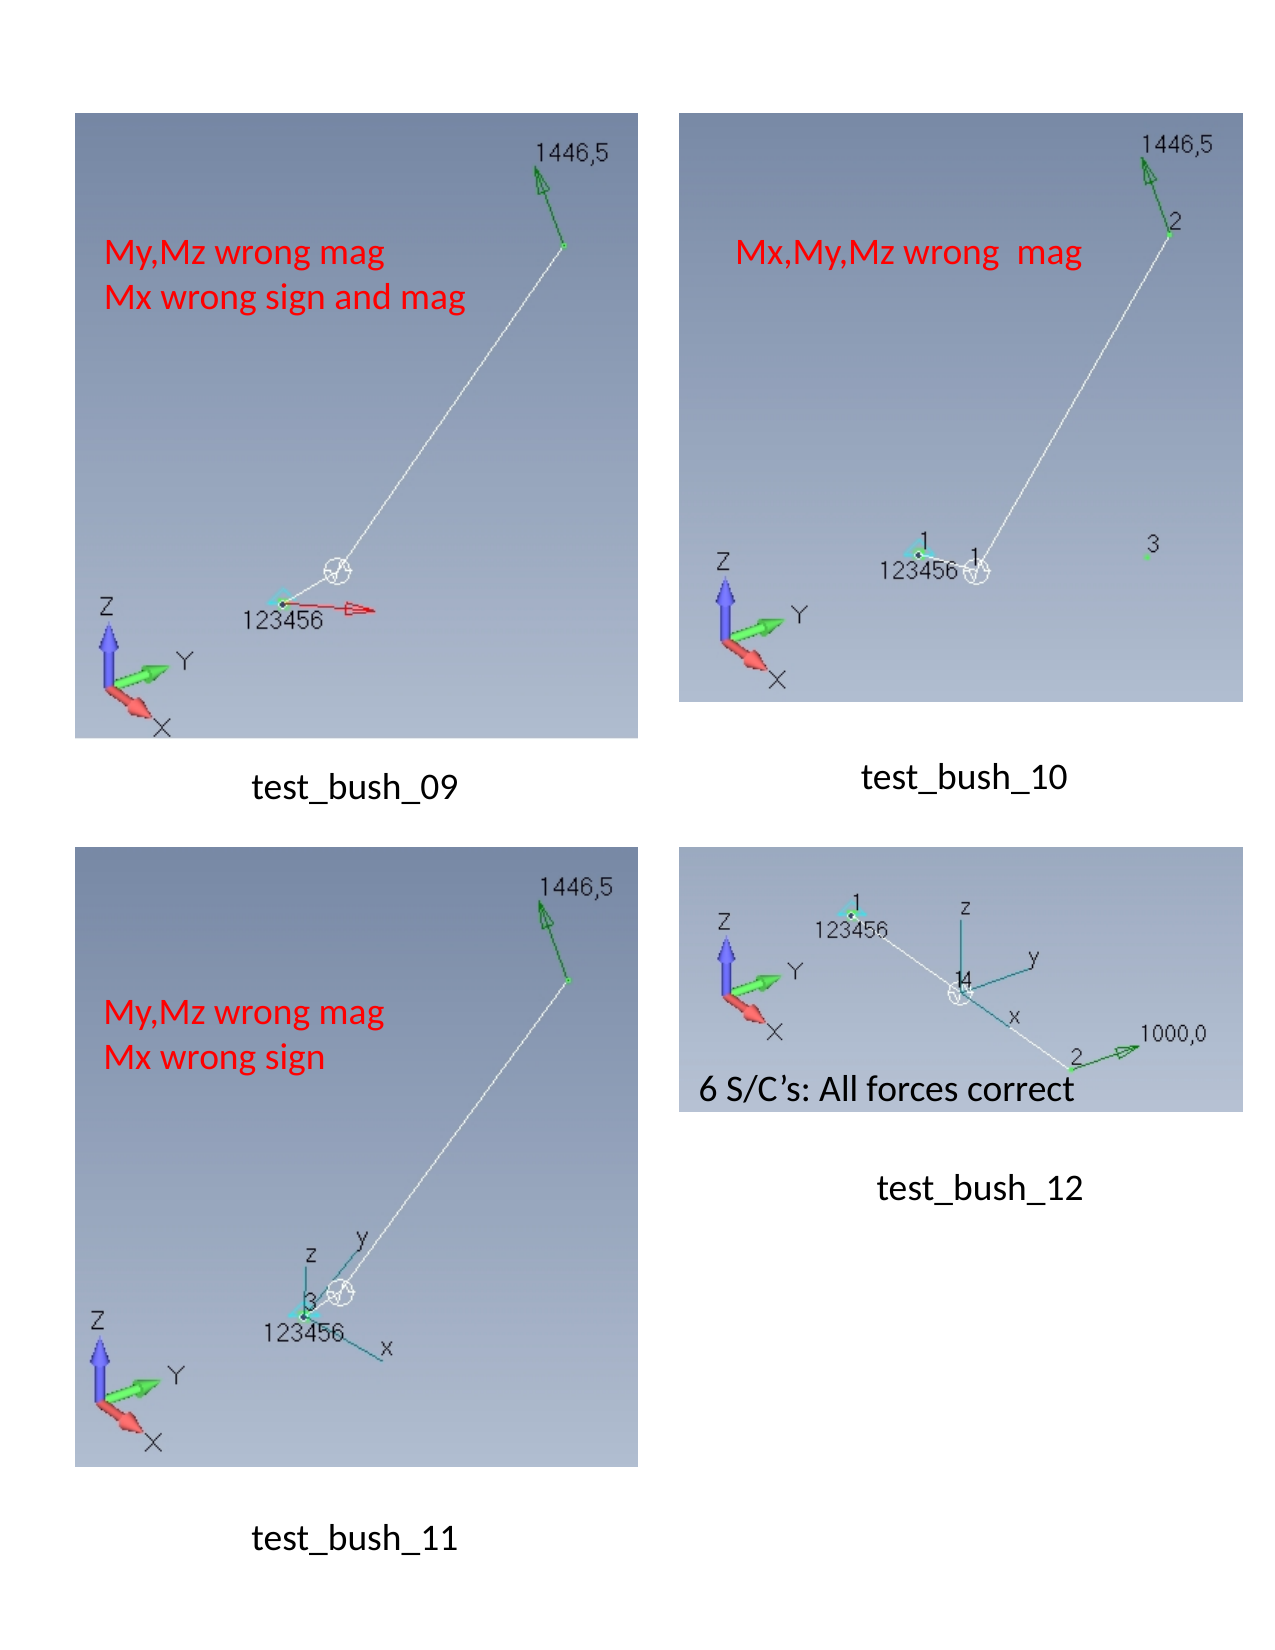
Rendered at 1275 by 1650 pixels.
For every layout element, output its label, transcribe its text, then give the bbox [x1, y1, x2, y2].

picture [74, 847, 638, 1467]
text_box 6 S/C’s: All forces correct [683, 1112, 1091, 1117]
text_box test_bush_09 [236, 754, 474, 815]
picture [679, 847, 1243, 1112]
text_box test_bush_10 [846, 744, 1083, 804]
text_box test_bush_12 [861, 1155, 1099, 1215]
picture [74, 113, 638, 740]
picture [679, 113, 1243, 702]
text_box test_bush_11 [236, 1506, 474, 1566]
